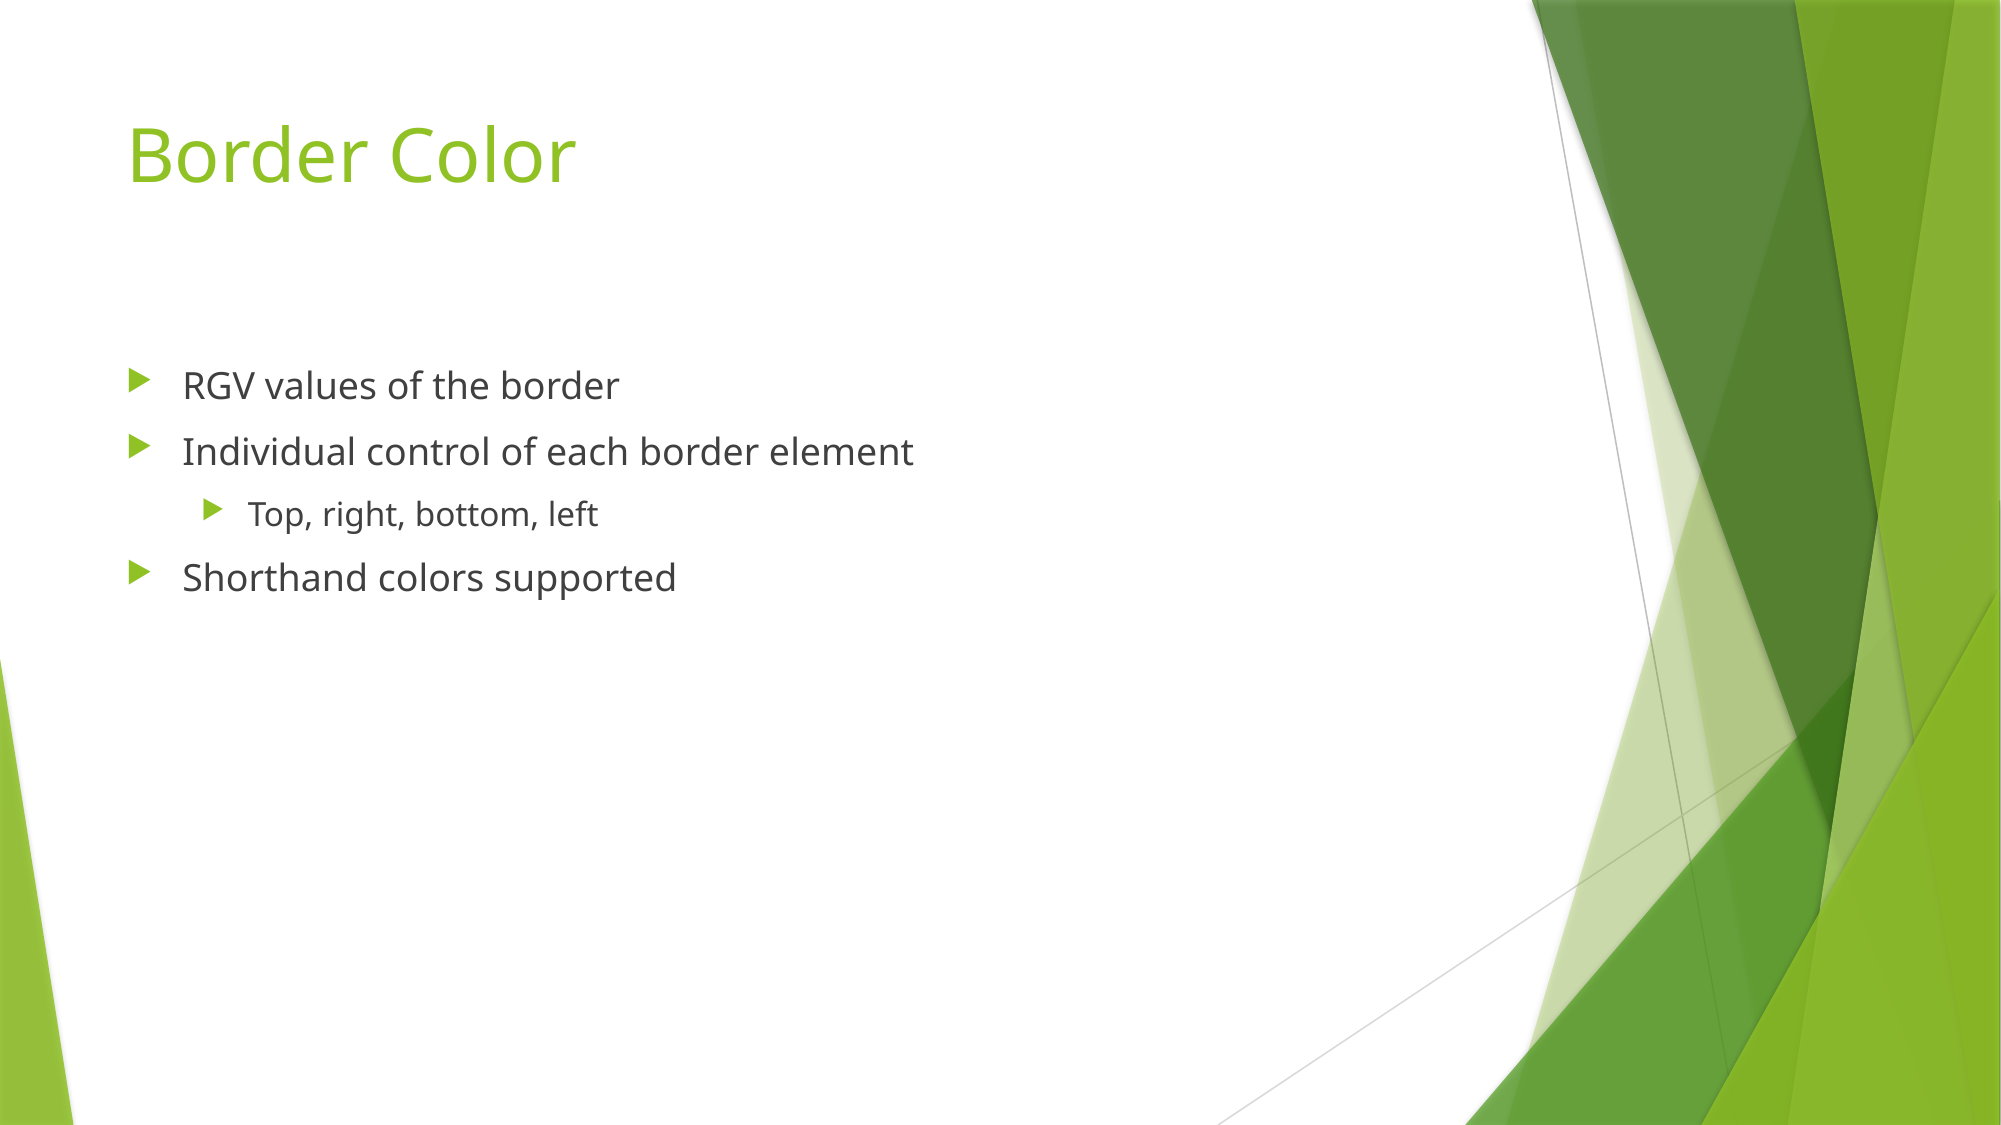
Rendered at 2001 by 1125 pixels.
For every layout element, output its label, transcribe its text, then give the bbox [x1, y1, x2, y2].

list RGV values of the border Individual control of each border element Top, right, bottom, left Shorthand colors supported [111, 354, 1522, 992]
title Border Color [111, 99, 1522, 317]
